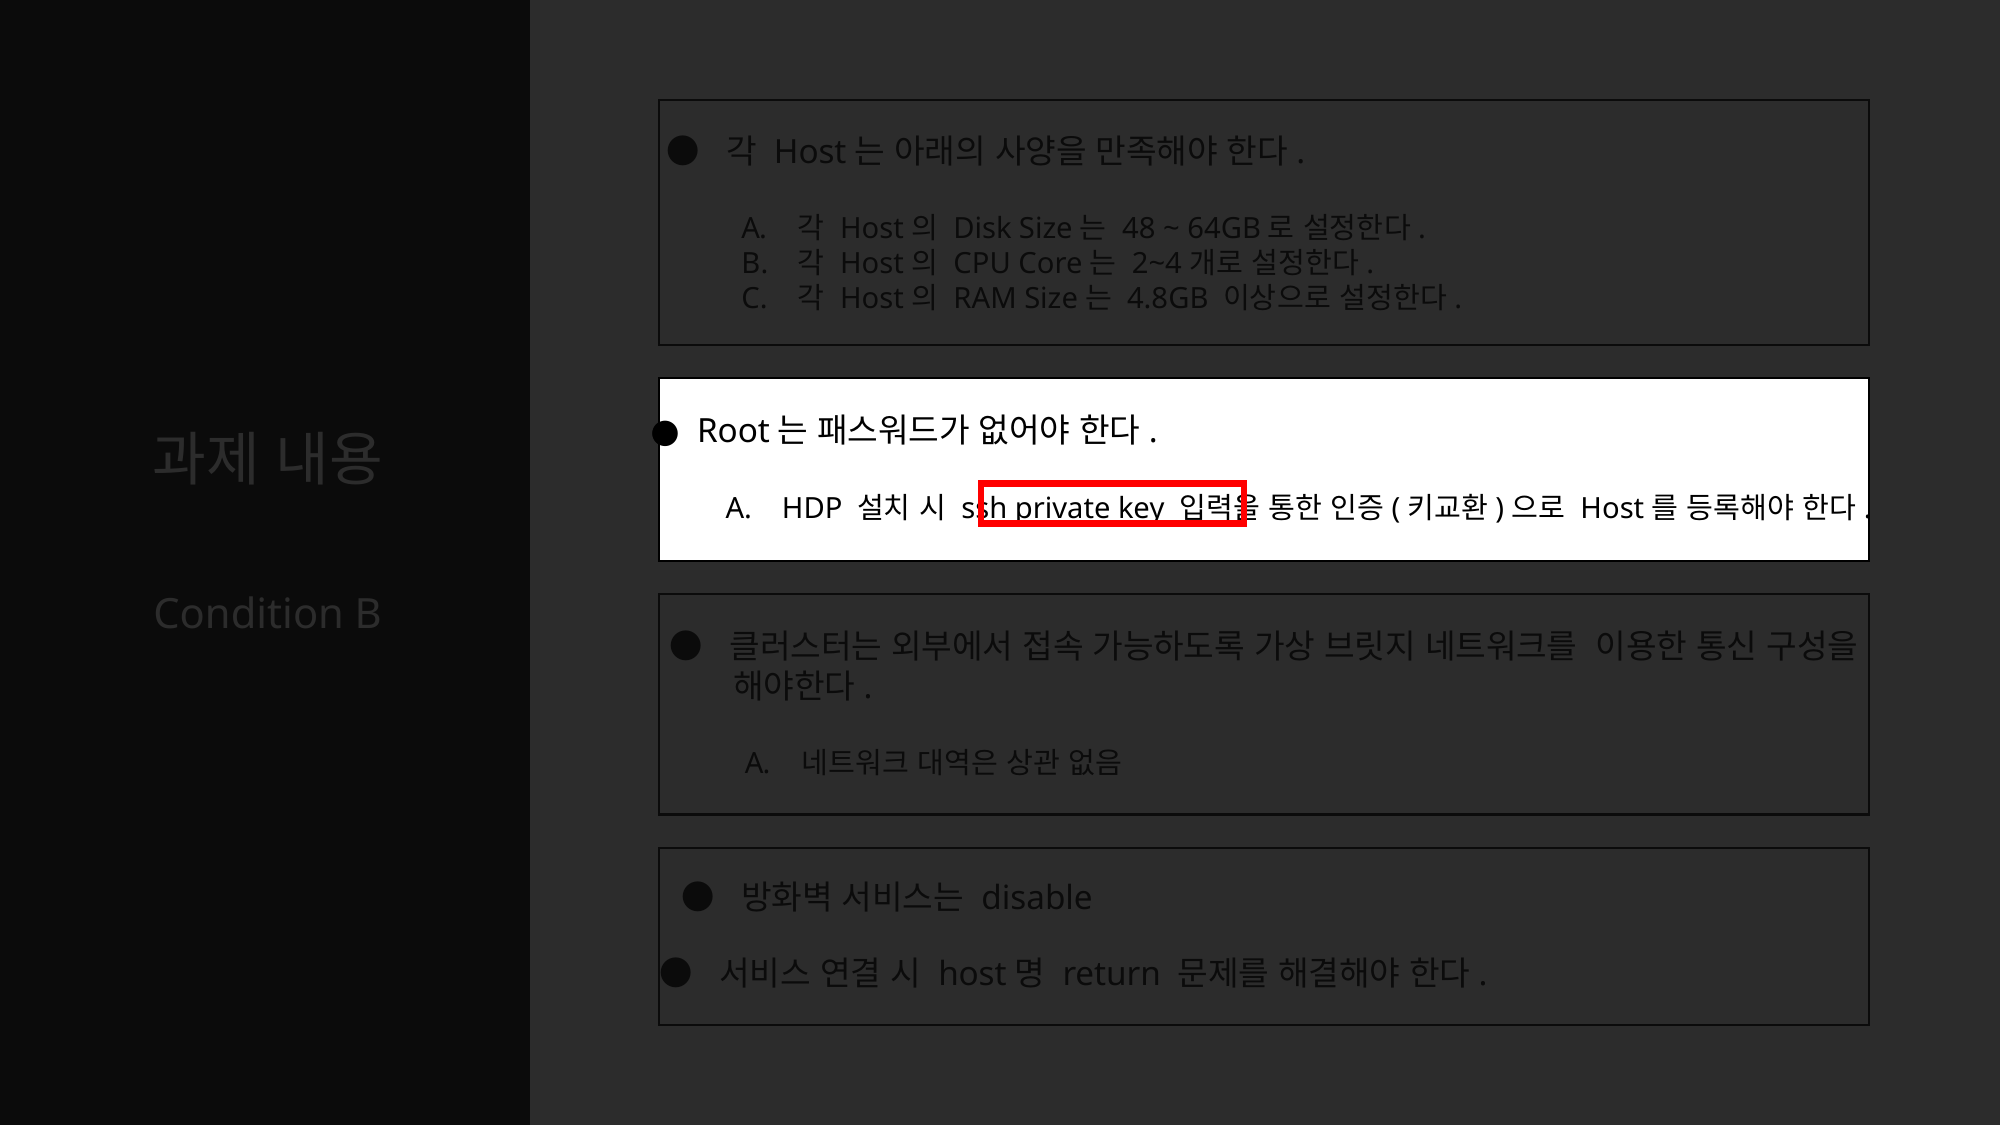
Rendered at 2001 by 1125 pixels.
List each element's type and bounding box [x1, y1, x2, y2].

text_box [0, 0, 2000, 1125]
